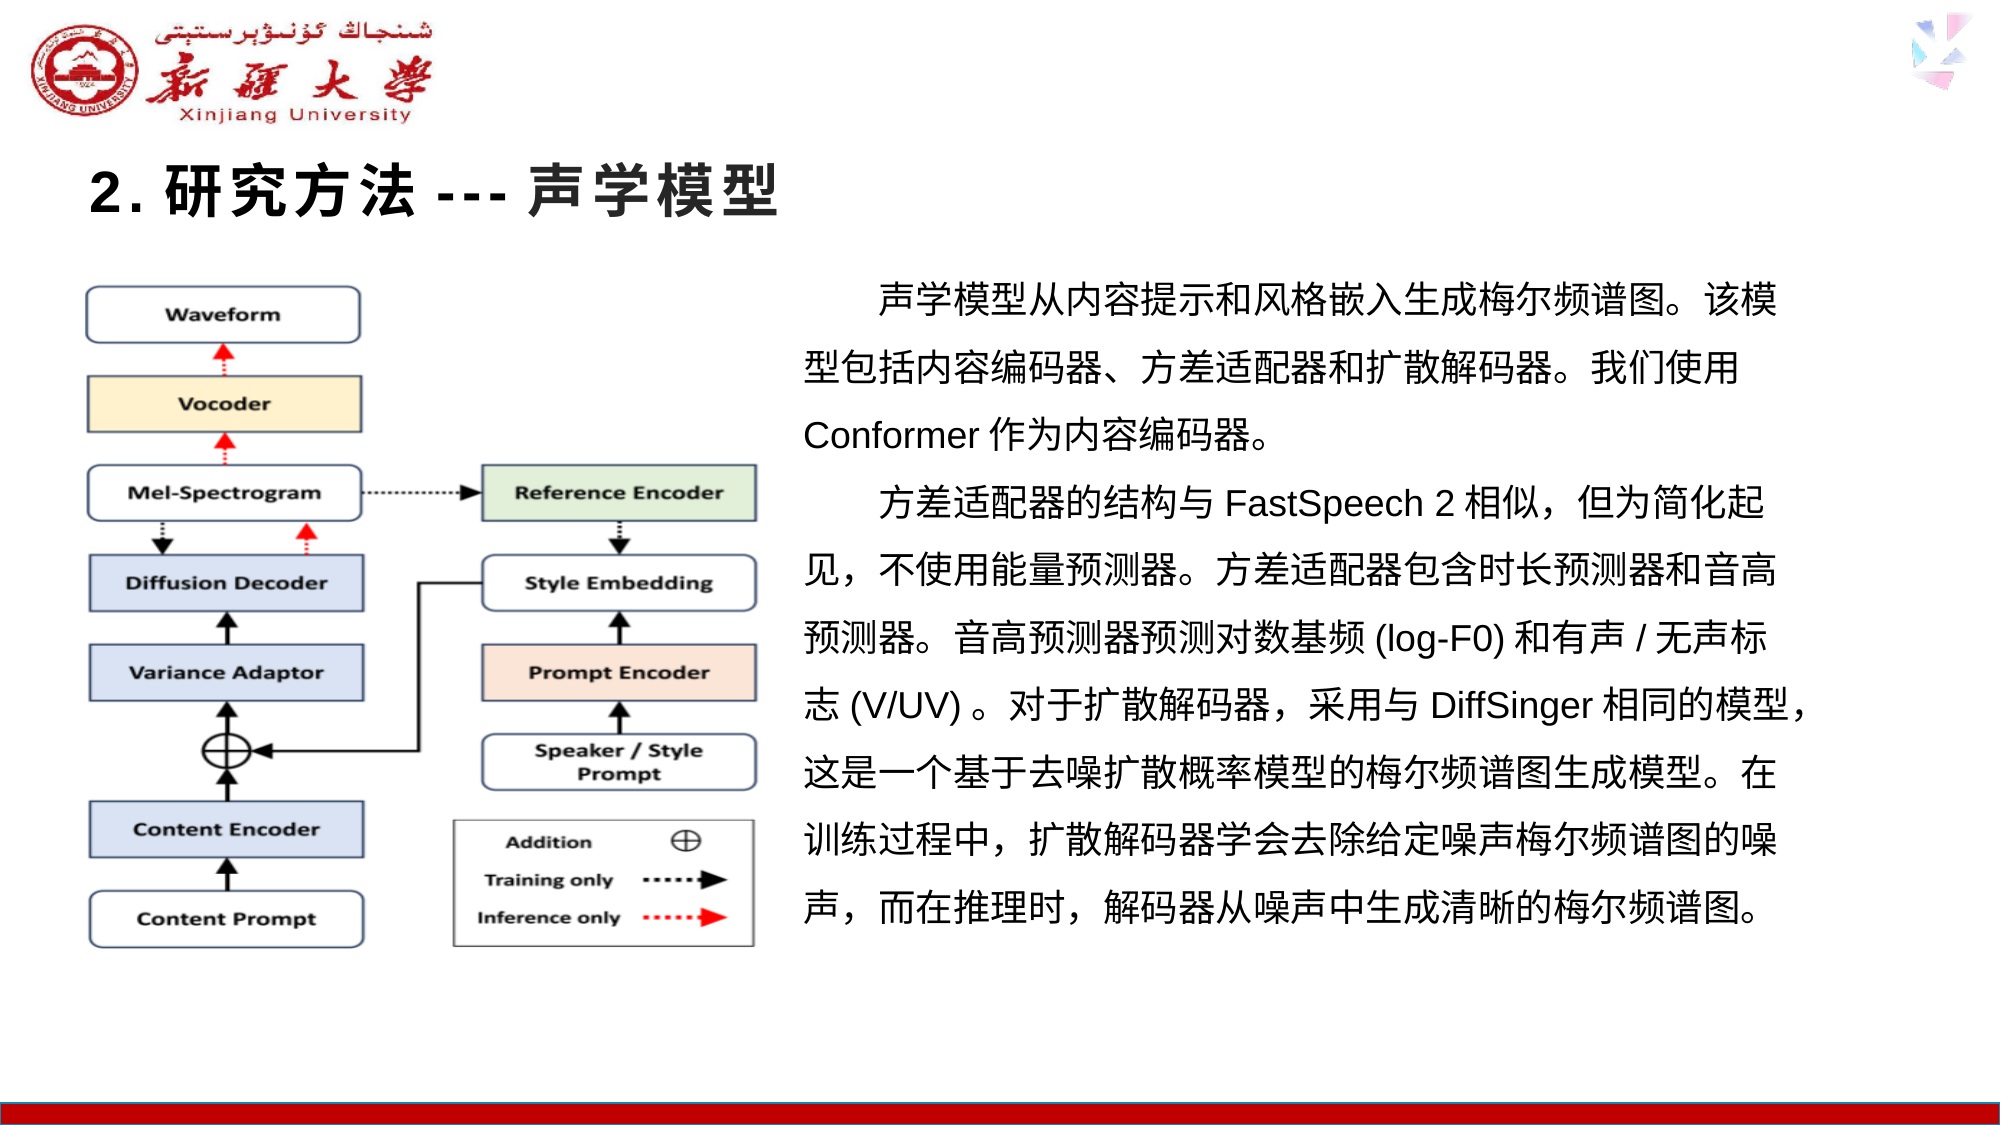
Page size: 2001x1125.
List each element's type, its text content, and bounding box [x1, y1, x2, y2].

picture [22, 268, 842, 976]
picture [1881, 0, 2000, 101]
text_box 声学模型从内容提示和风格嵌入生成梅尔频谱图。该模型包括内容编码器、方差适配器和扩散解码器。我们使用Conformer作为内容编码器。 方差适配器的结构与FastSpeech 2相似，但为简化起见，不使用能量预测器。方差适配器包含时长预测器和音高预测器。音高预测器预测对数基频(log-F0)和有声/无声标志(V/UV)。对于扩散解码器，采用与DiffSinger相同的模型，这是一个基于去噪扩散概率模型的梅尔频谱图生成模型。在训练过程中，扩散解码器学会去除给定噪声梅尔频谱图的噪声，而在推理时，解码器从噪声中生成清晰的梅尔频谱图。 [788, 246, 1806, 1013]
picture [0, 0, 482, 143]
text_box [0, 1102, 2000, 1125]
text_box 2.研究方法---声学模型 [74, 130, 1875, 247]
